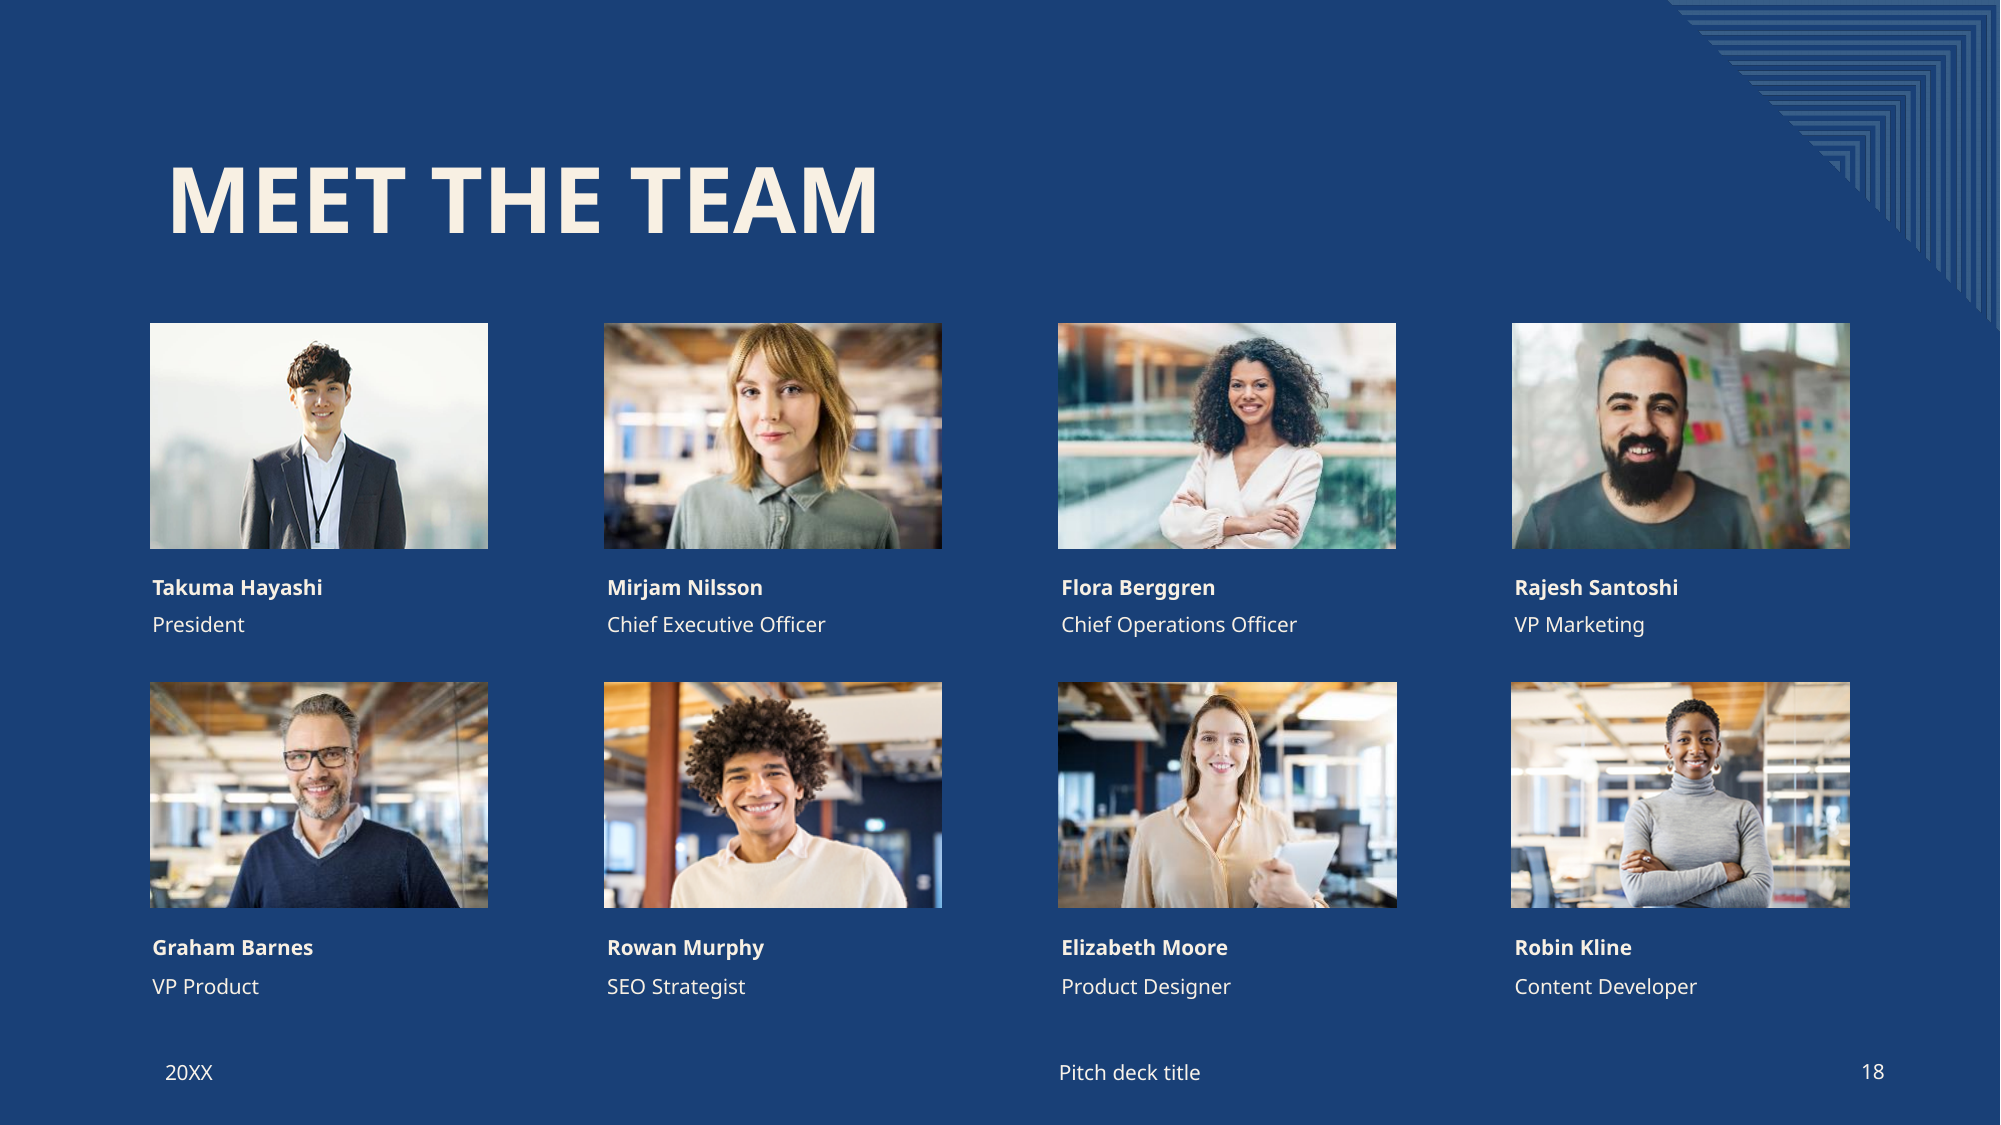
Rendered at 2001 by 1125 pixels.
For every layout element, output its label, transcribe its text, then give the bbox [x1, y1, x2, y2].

list Graham Barnes [137, 930, 475, 968]
list Chief Operations Officer [1046, 607, 1384, 653]
list Rowan Murphy [592, 930, 930, 968]
list VP Marketing [1499, 607, 1837, 653]
picture [1667, 0, 2000, 333]
picture [1511, 682, 1850, 908]
list SEO Strategist [592, 968, 930, 1014]
list Product Designer [1046, 968, 1384, 1014]
list VP Product [137, 968, 475, 1014]
picture [1058, 323, 1396, 549]
list Elizabeth Moore [1046, 930, 1384, 968]
picture [149, 682, 488, 908]
list Mirjam Nilsson [592, 570, 930, 607]
footer Pitch deck title [942, 1041, 1318, 1102]
list Takuma Hayashi [137, 570, 475, 607]
list Content Developer [1499, 968, 1837, 1014]
picture [1512, 323, 1850, 549]
list Chief Executive Officer [592, 607, 930, 653]
list President [137, 607, 475, 653]
list Rajesh Santoshi [1499, 570, 1837, 607]
picture [1058, 682, 1397, 908]
title MEET THE TEAM [150, 146, 1875, 365]
picture [604, 323, 942, 549]
slide_number 18 [1824, 1042, 1900, 1103]
slide_number 20XX [150, 1042, 330, 1103]
list Flora Berggren [1046, 570, 1384, 607]
picture [604, 682, 942, 908]
picture [149, 323, 488, 549]
list Robin Kline [1499, 930, 1837, 968]
